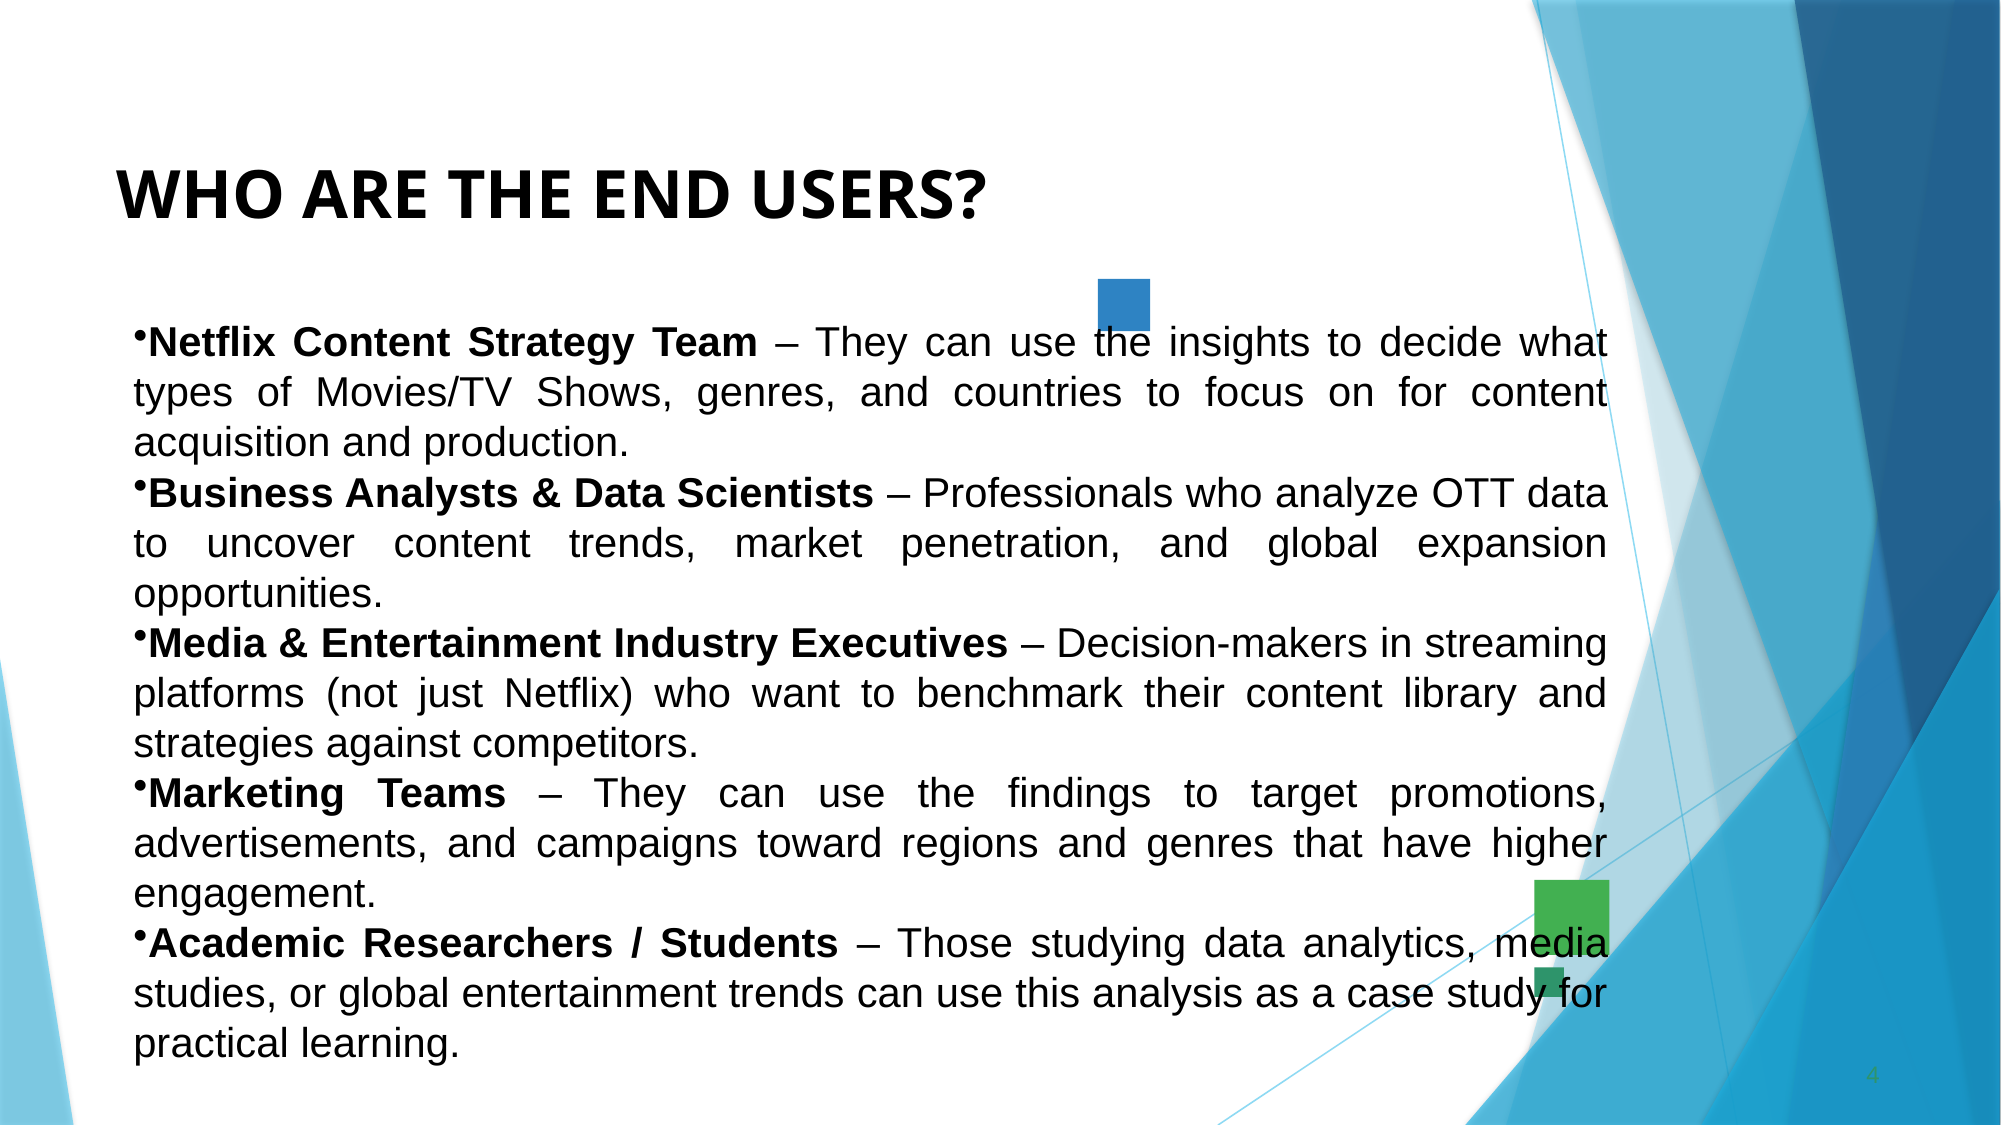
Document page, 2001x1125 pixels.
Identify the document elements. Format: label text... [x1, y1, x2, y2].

list Netflix Content Strategy Team – They can use the insights to decide what types of Movies/TV Shows, genres, and countries to focus on for content acquisition and production. Business Analysts & Data Scientists – Professionals who analyze OTT data to uncover content trends, market penetration, and global expansion opportunities. Media & Entertainment Industry Executives – Decision-makers in streaming platforms (not just Netflix) who want to benchmark their content library and strategies against competitors. Marketing Teams – They can use the findings to target promotions, advertisements, and campaigns toward regions and genres that have higher engagement. Academic Researchers / Students – Those studying data analytics, media studies, or global entertainment trends can use this analysis as a case study for practical learning. [118, 307, 1624, 1074]
title WHO ARE THE END USERS? [101, 143, 1750, 276]
picture [117, 1012, 477, 1094]
